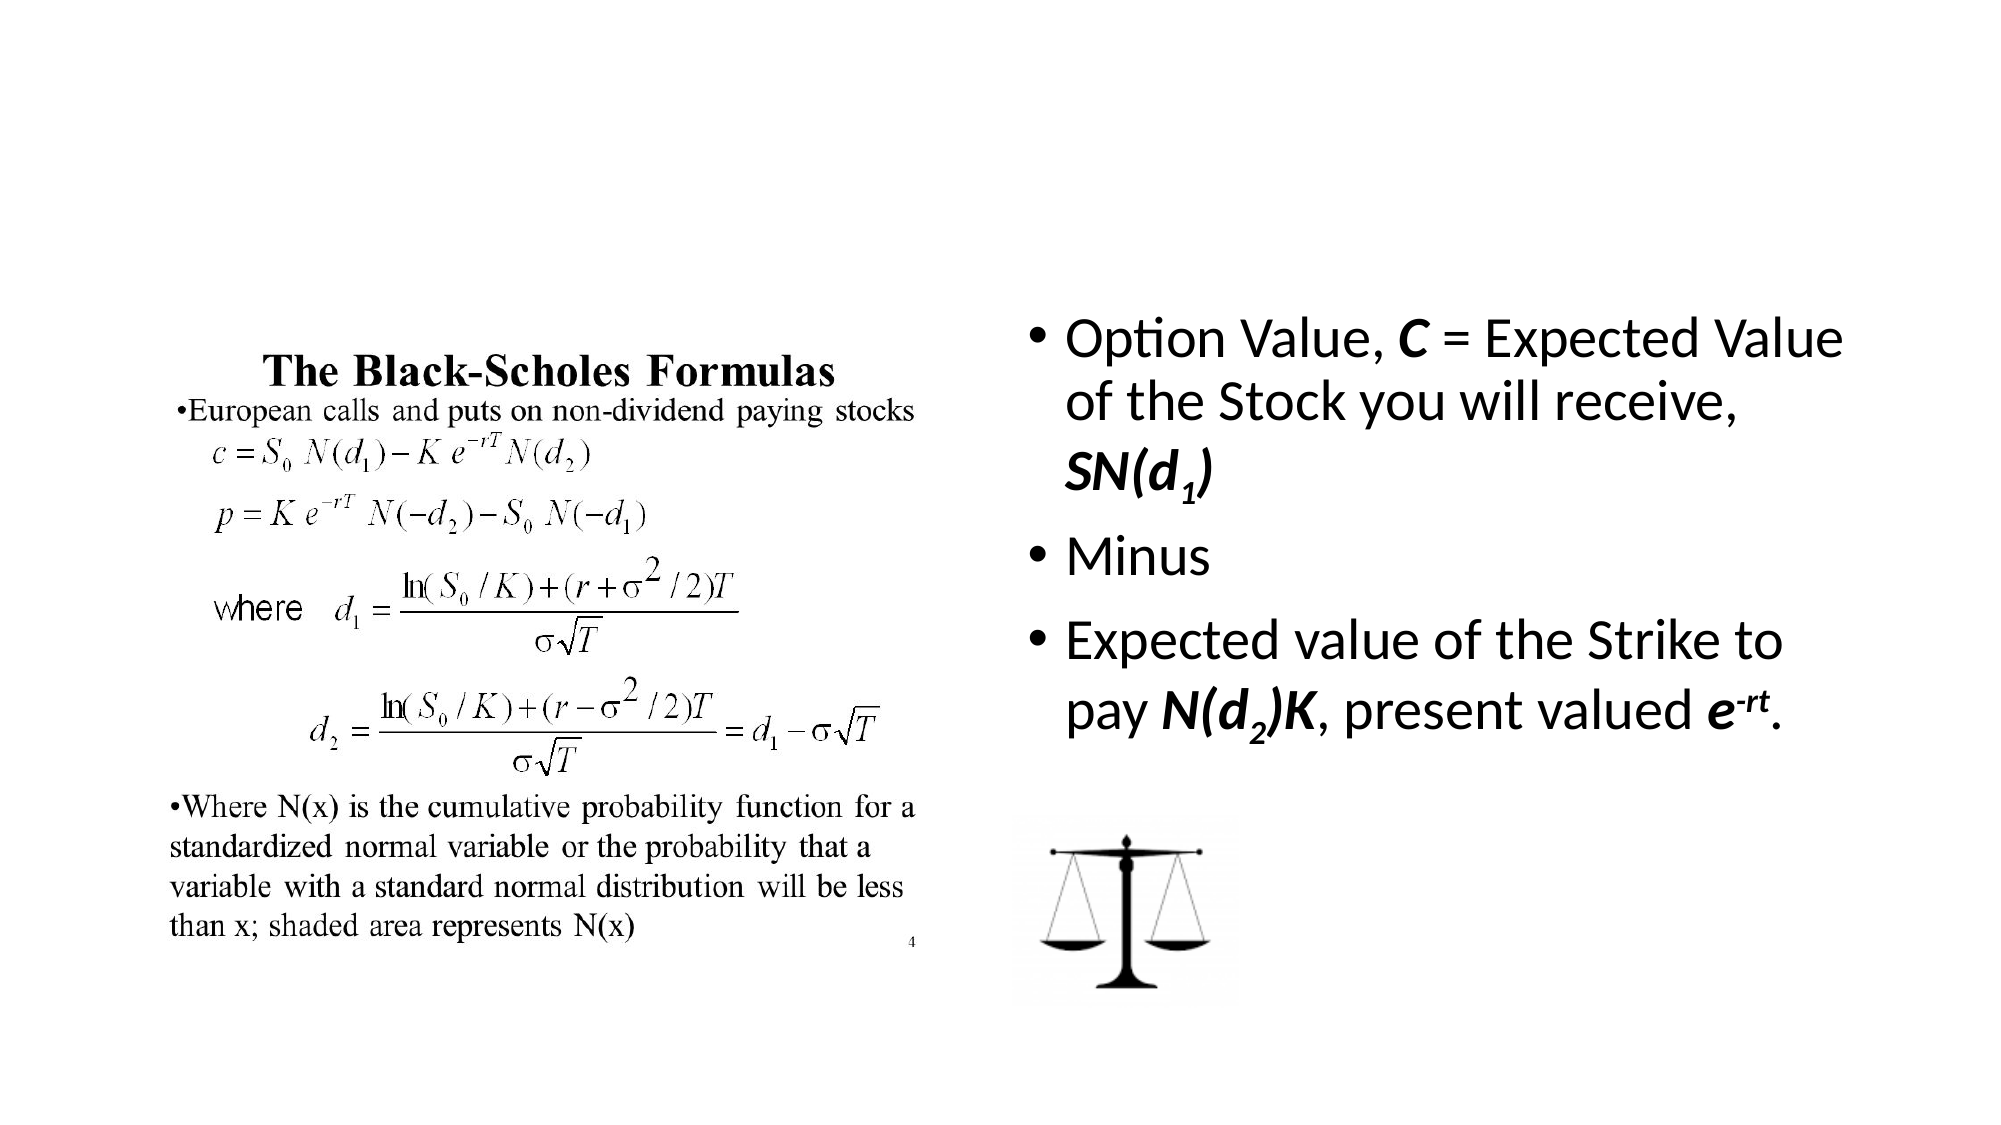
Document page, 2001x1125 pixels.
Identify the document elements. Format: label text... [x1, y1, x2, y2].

picture [1012, 814, 1239, 1009]
picture [137, 337, 988, 976]
list Option Value, C = Expected Value of the Stock you will receive, SN(d1) Minus Expected value of the Strike to pay N(d2)K, present valued e-rt. [1012, 299, 1863, 1014]
